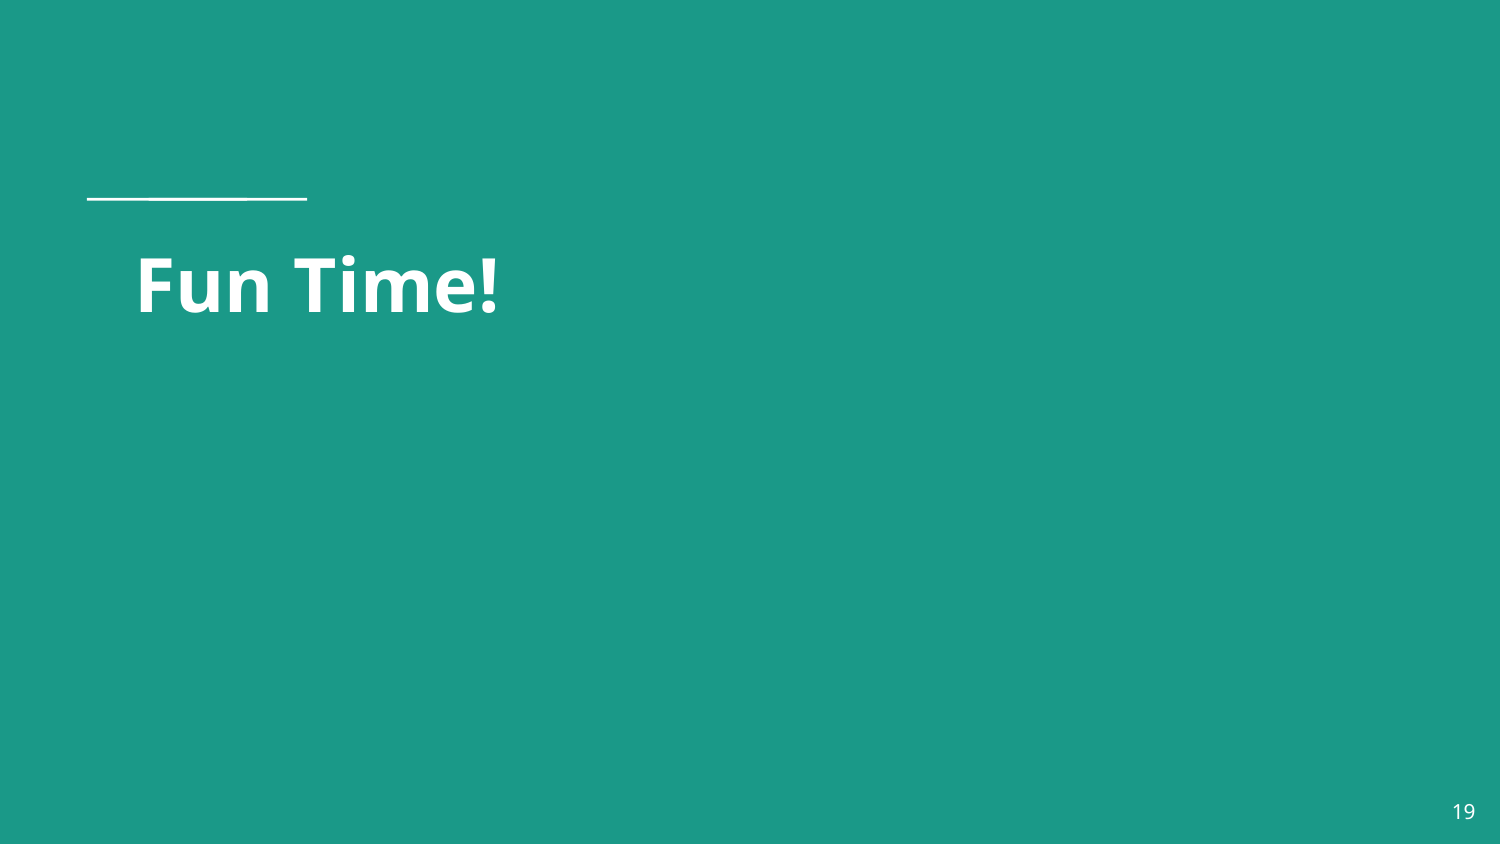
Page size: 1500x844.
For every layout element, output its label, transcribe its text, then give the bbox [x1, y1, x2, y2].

slide_number ‹#› [1400, 779, 1491, 844]
title Fun Time! [119, 216, 1381, 466]
